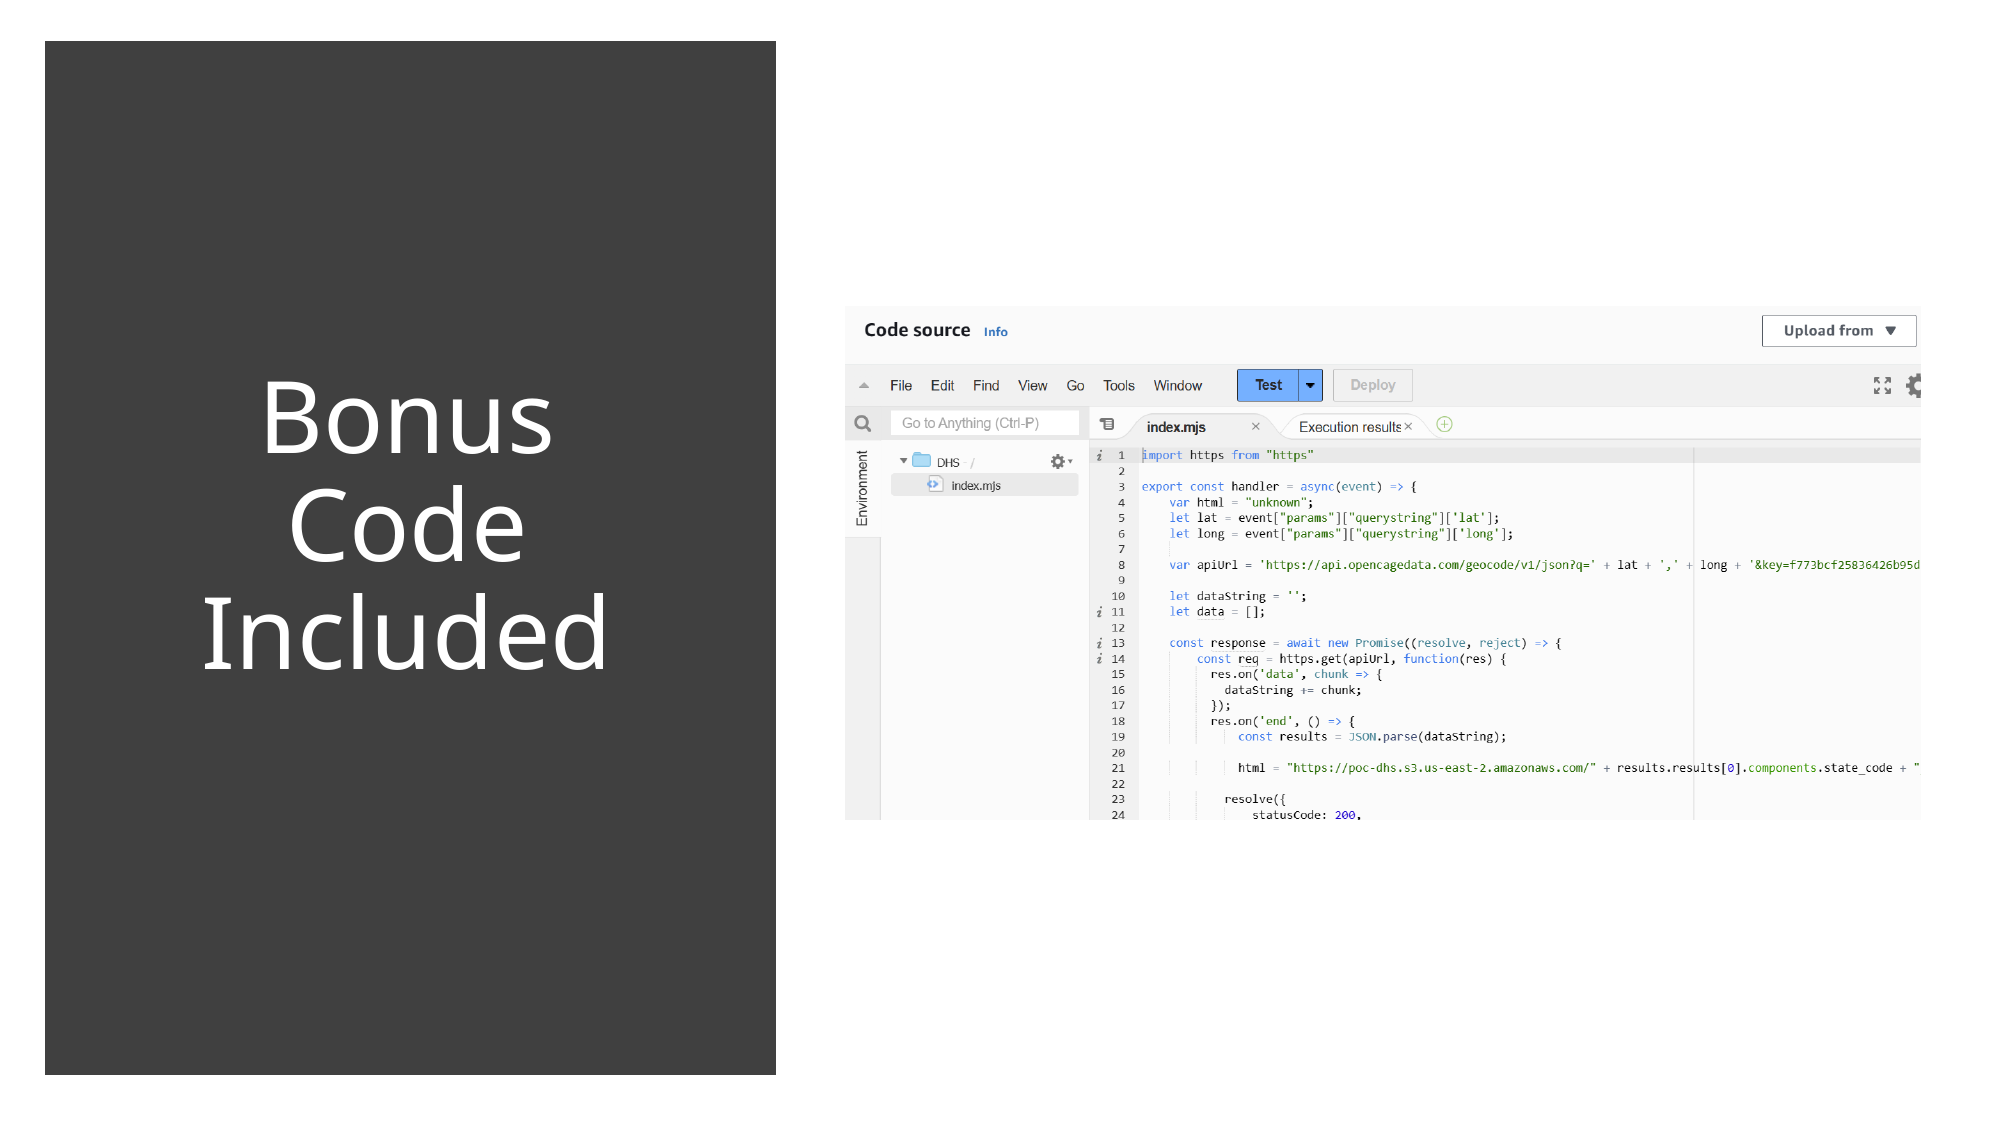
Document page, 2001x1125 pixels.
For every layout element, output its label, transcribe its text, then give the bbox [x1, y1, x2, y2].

title Bonus Code Included [121, 121, 693, 936]
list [845, 306, 1921, 820]
text_box [54, 50, 767, 1066]
